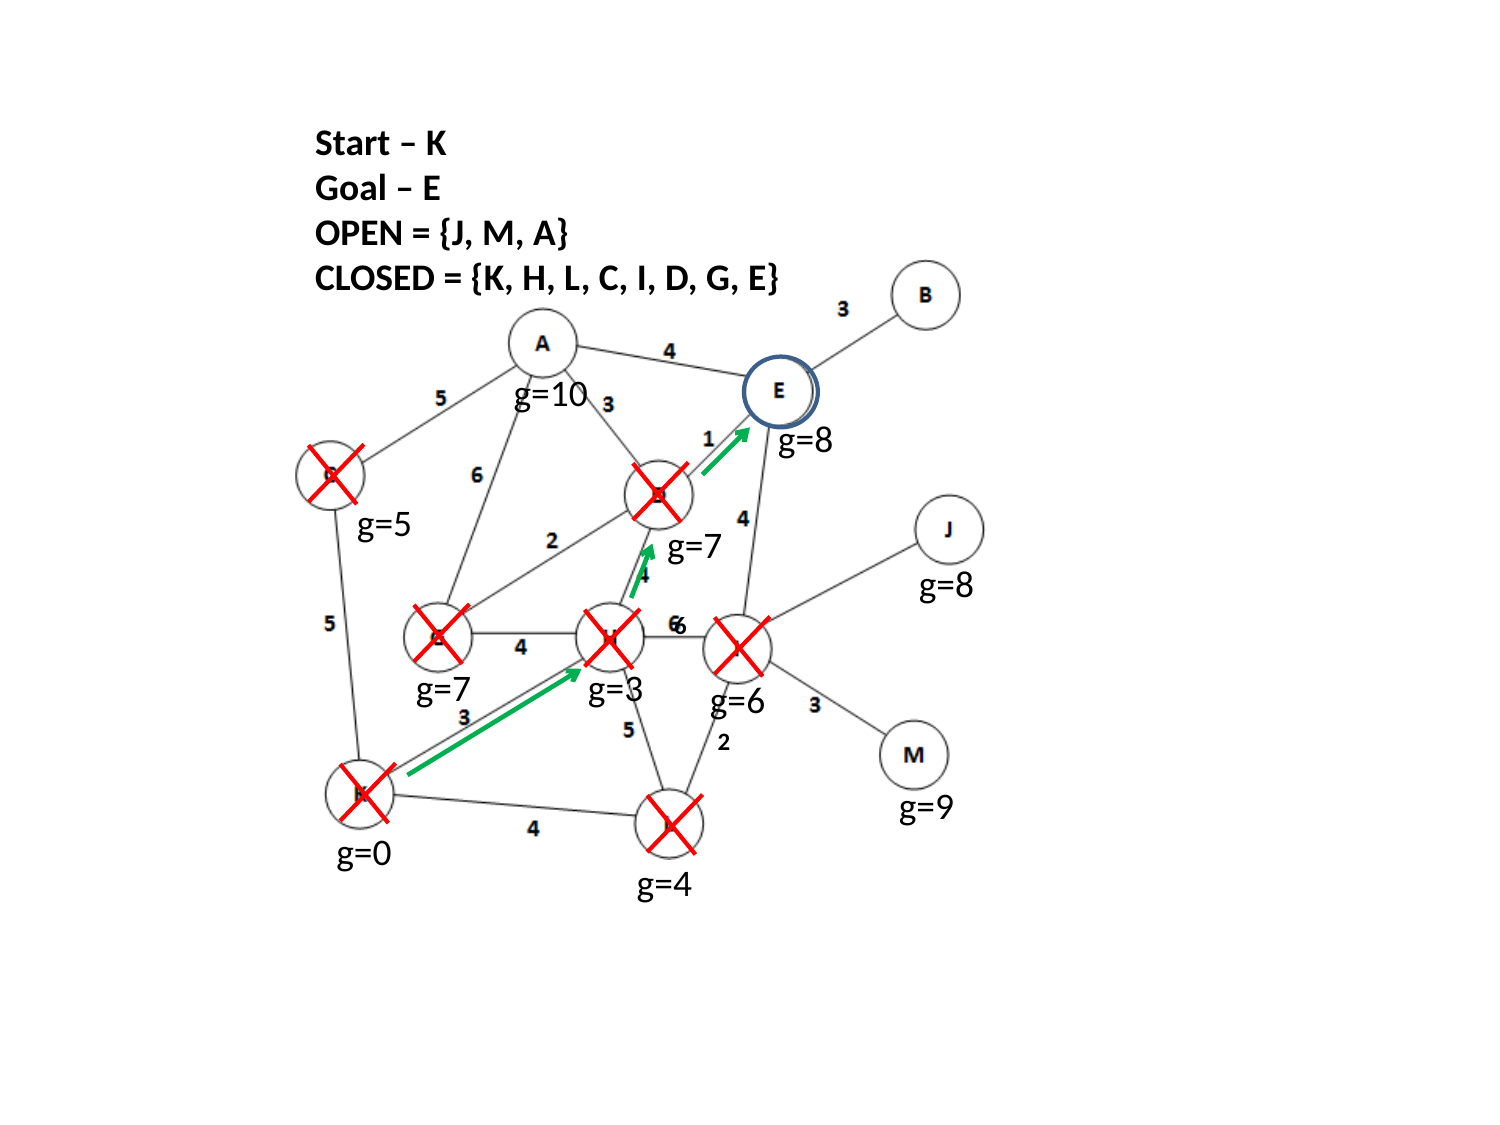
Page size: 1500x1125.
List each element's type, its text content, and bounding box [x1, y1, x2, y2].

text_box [630, 543, 653, 599]
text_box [413, 603, 470, 662]
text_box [584, 608, 641, 667]
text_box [646, 794, 703, 853]
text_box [632, 462, 689, 521]
text_box g=4 [621, 869, 708, 911]
text_box g=0 [321, 869, 407, 881]
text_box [407, 668, 582, 776]
picture [294, 258, 986, 860]
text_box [714, 616, 771, 675]
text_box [702, 717, 744, 770]
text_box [308, 444, 365, 503]
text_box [339, 762, 396, 821]
text_box Start – K Goal – E OPEN = {J, M, A} CLOSED = {K, H, L, C, I, D, G, E} [300, 110, 796, 257]
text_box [701, 427, 751, 475]
